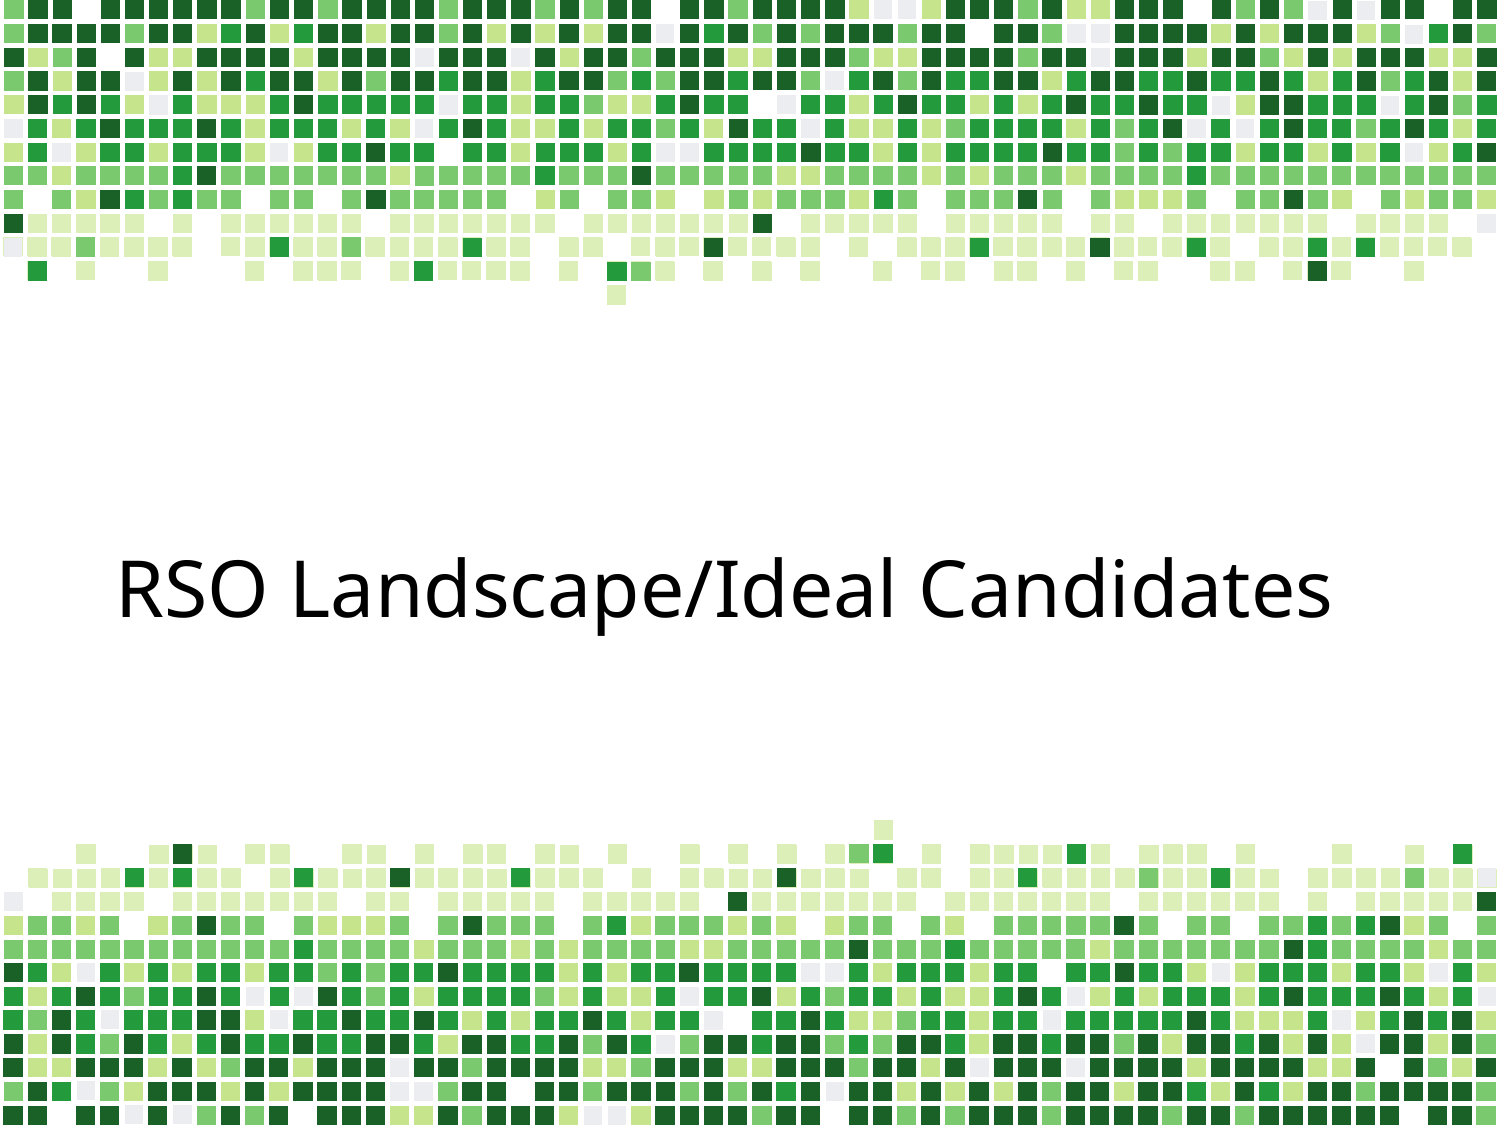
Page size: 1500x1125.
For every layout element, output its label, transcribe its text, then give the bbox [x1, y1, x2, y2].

title RSO Landscape/Ideal Candidates [100, 482, 1472, 643]
